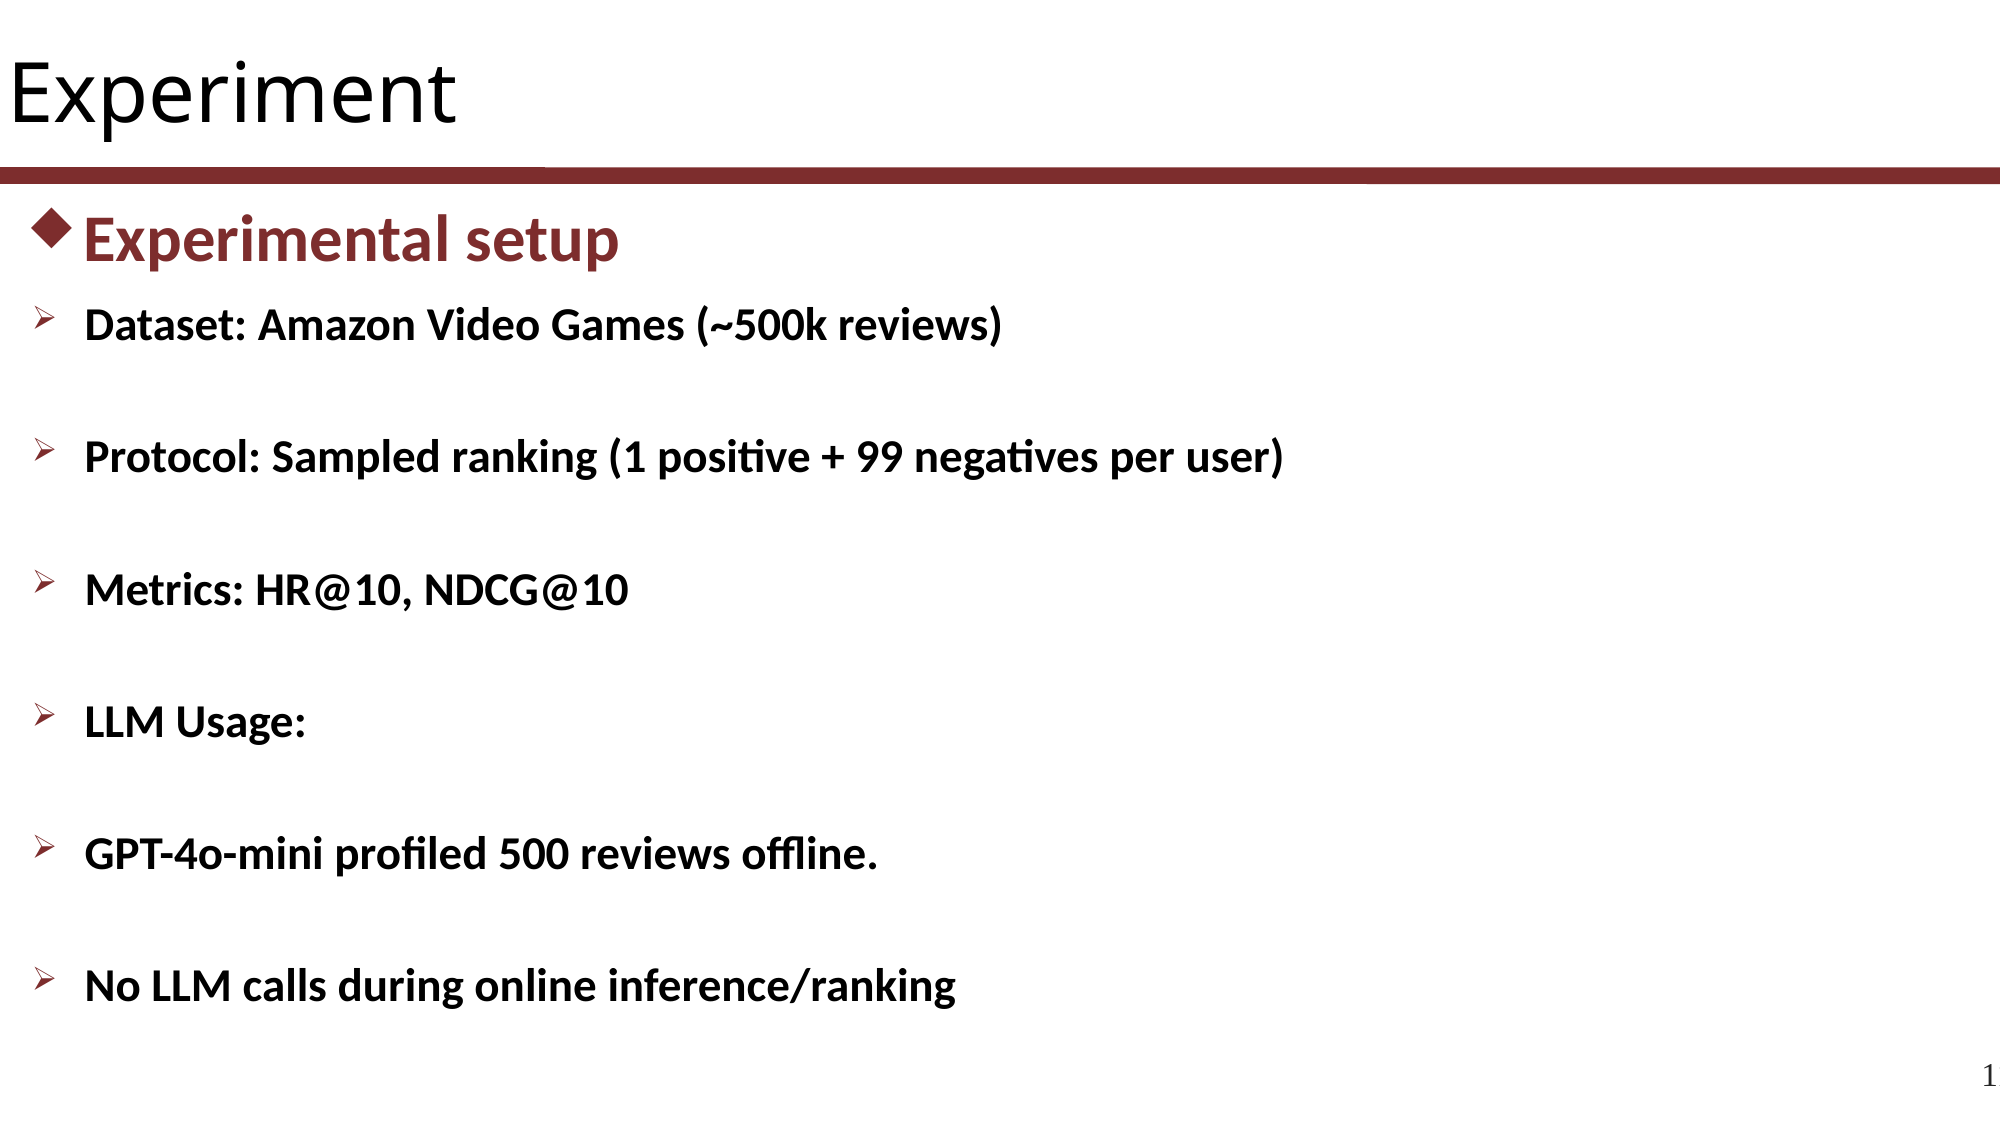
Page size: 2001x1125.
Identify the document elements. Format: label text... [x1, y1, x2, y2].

text_box Dataset: Amazon Video Games (~500k reviews) Protocol: Sampled ranking (1 positive + 99 negatives per user) Metrics: HR@10, NDCG@10 LLM Usage: GPT-4o-mini profiled 500 reviews offline. No LLM calls during online inference/ranking [24, 286, 1449, 1022]
title Experiment [0, 23, 1360, 154]
text_box [319, 208, 1646, 294]
text_box 11 [1866, 1045, 2000, 1101]
text_box Experimental setup [12, 187, 828, 283]
